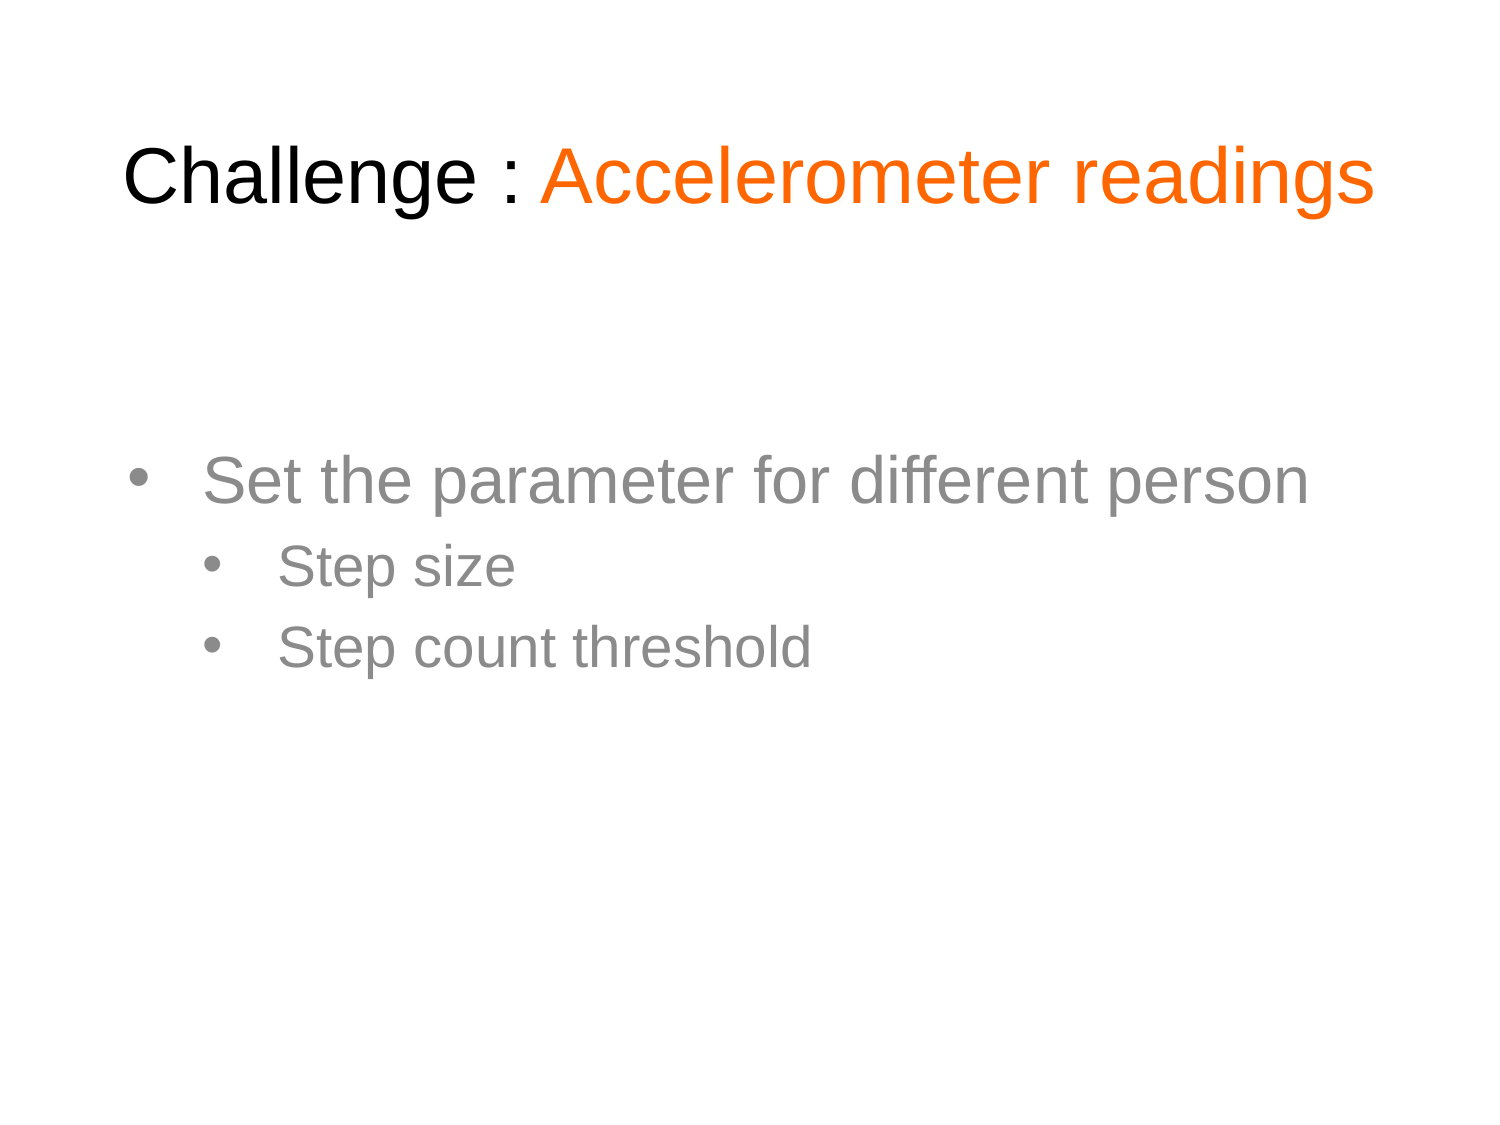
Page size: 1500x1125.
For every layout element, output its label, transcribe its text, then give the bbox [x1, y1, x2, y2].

subtitle Set the parameter for different person Step size Step count threshold [112, 428, 1388, 831]
title Challenge : Accelerometer readings [0, 108, 1500, 235]
